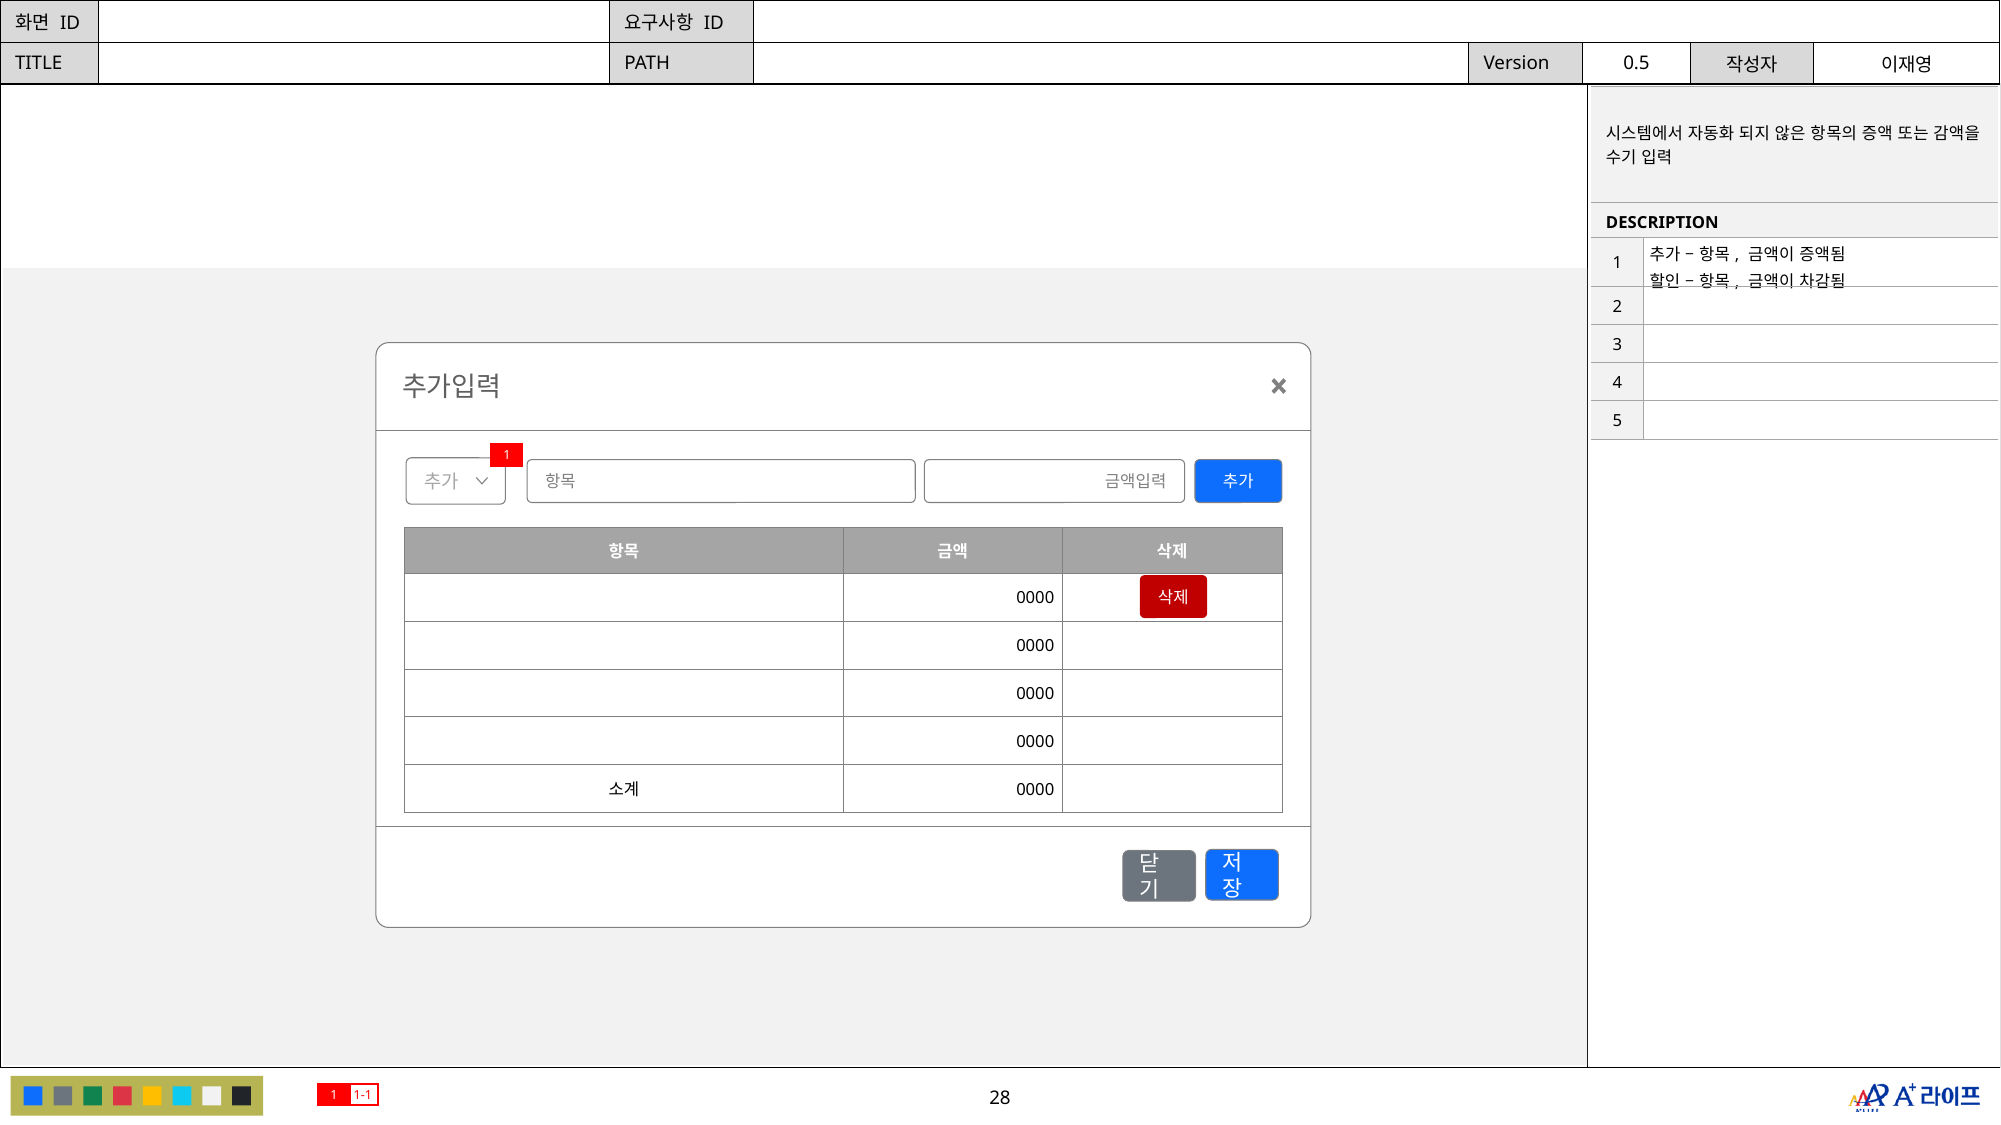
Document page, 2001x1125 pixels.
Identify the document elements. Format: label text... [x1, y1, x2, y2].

table_cell [1644, 363, 1998, 400]
table_cell 2 [1591, 287, 1643, 324]
table_cell 5 [1591, 401, 1643, 439]
table_cell DESCRIPTION [1591, 203, 1998, 237]
table_header 시스템에서 자동화 되지 않은 항목의 증액 또는 감액을 수기 입력 [1591, 87, 1998, 202]
table_cell [1644, 287, 1998, 324]
table_cell 추가 – 항목, 금액이 증액됨 할인 – 항목, 금액이 차감됨 [1644, 238, 1998, 286]
table_cell [1644, 325, 1998, 362]
table_cell 4 [1591, 363, 1643, 400]
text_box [375, 342, 1311, 928]
table_cell [1644, 401, 1998, 439]
text_box 1-1 [351, 1083, 379, 1106]
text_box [406, 459, 506, 503]
table_cell 3 [1591, 325, 1643, 362]
text_box 1 [317, 1083, 351, 1106]
picture [1848, 1083, 1980, 1112]
table_cell 1 [1591, 238, 1643, 286]
